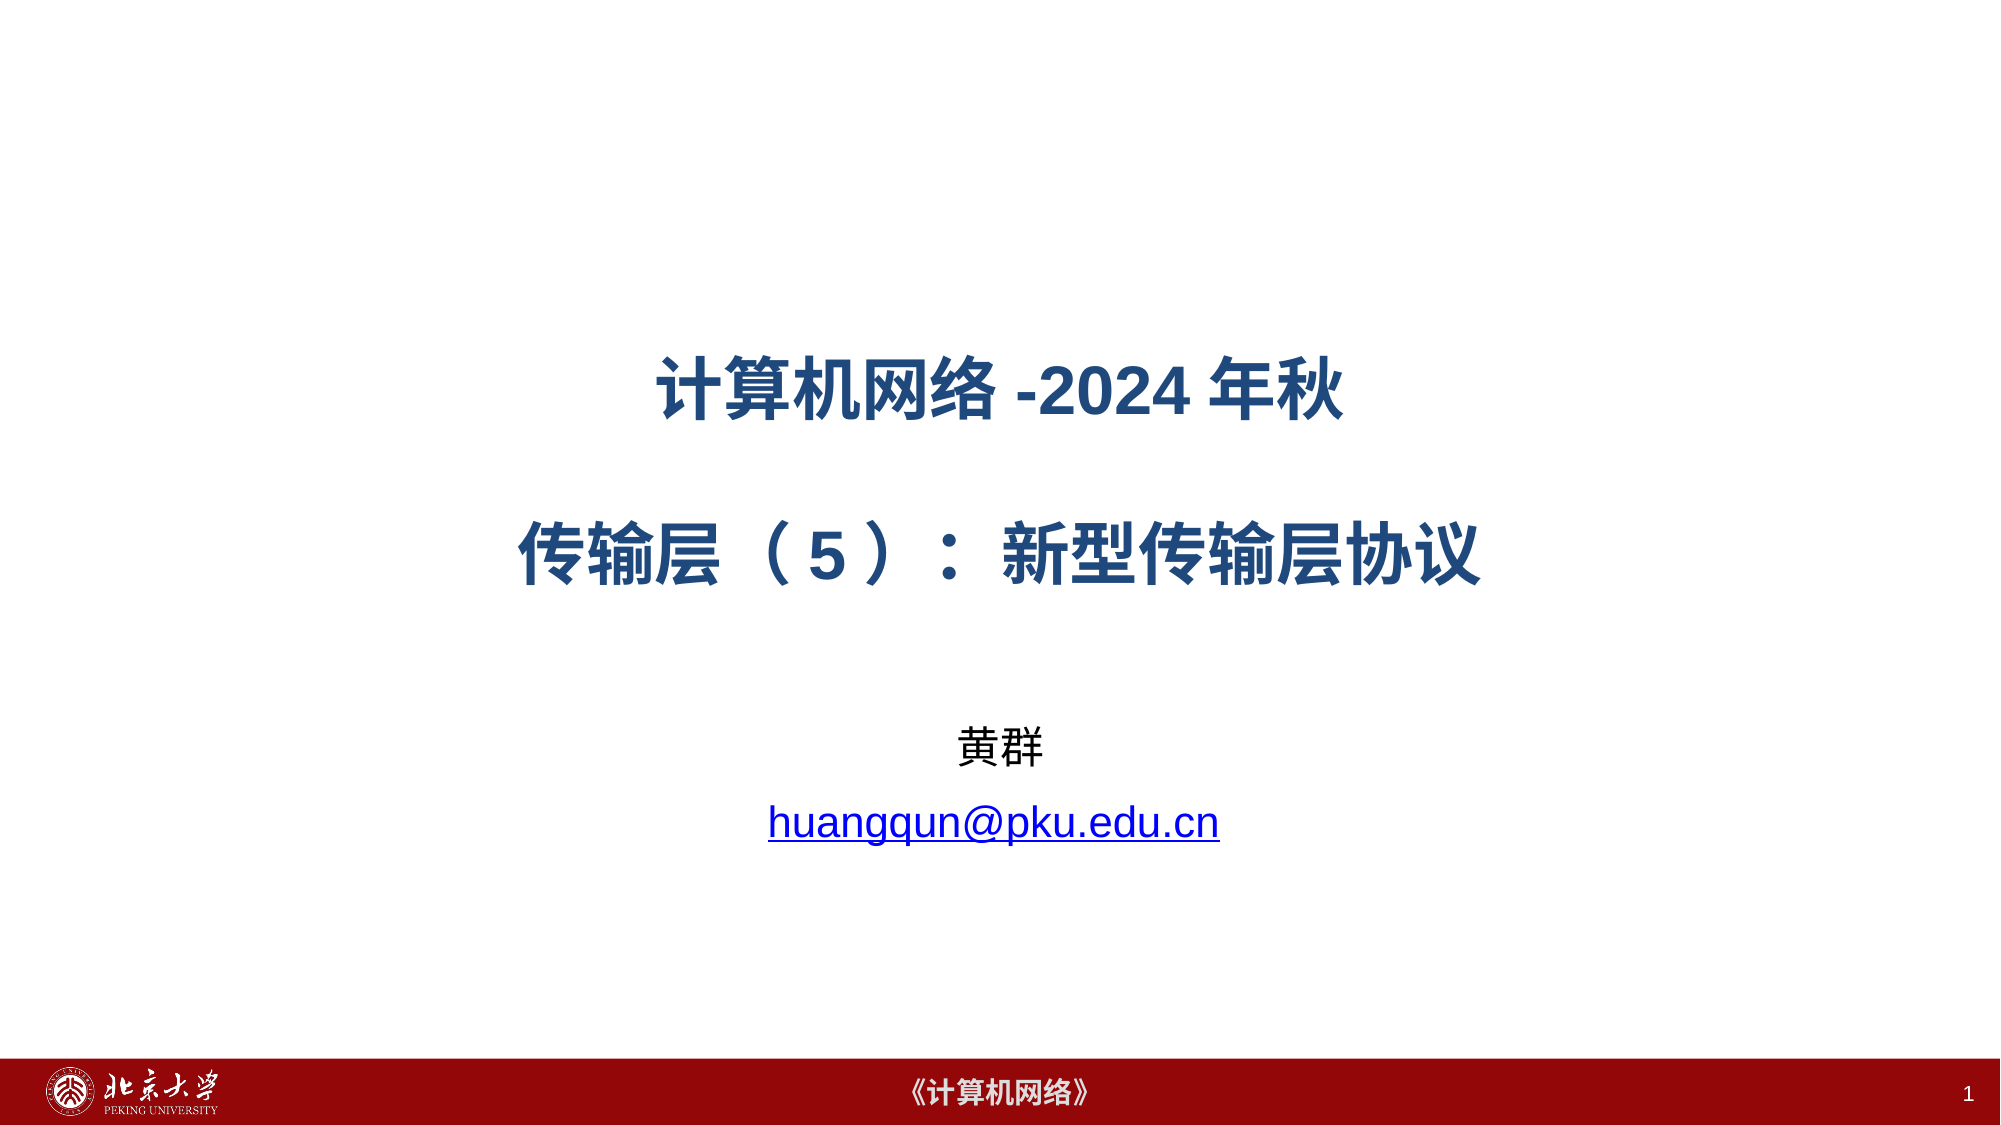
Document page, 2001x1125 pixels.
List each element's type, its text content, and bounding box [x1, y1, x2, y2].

slide_number 1 [1522, 1072, 1990, 1125]
picture [46, 1067, 218, 1116]
subtitle 黄群 huangqun@pku.edu.cn [300, 637, 1700, 925]
title 计算机网络-2024年秋 传输层（5）：新型传输层协议 [150, 349, 1850, 591]
